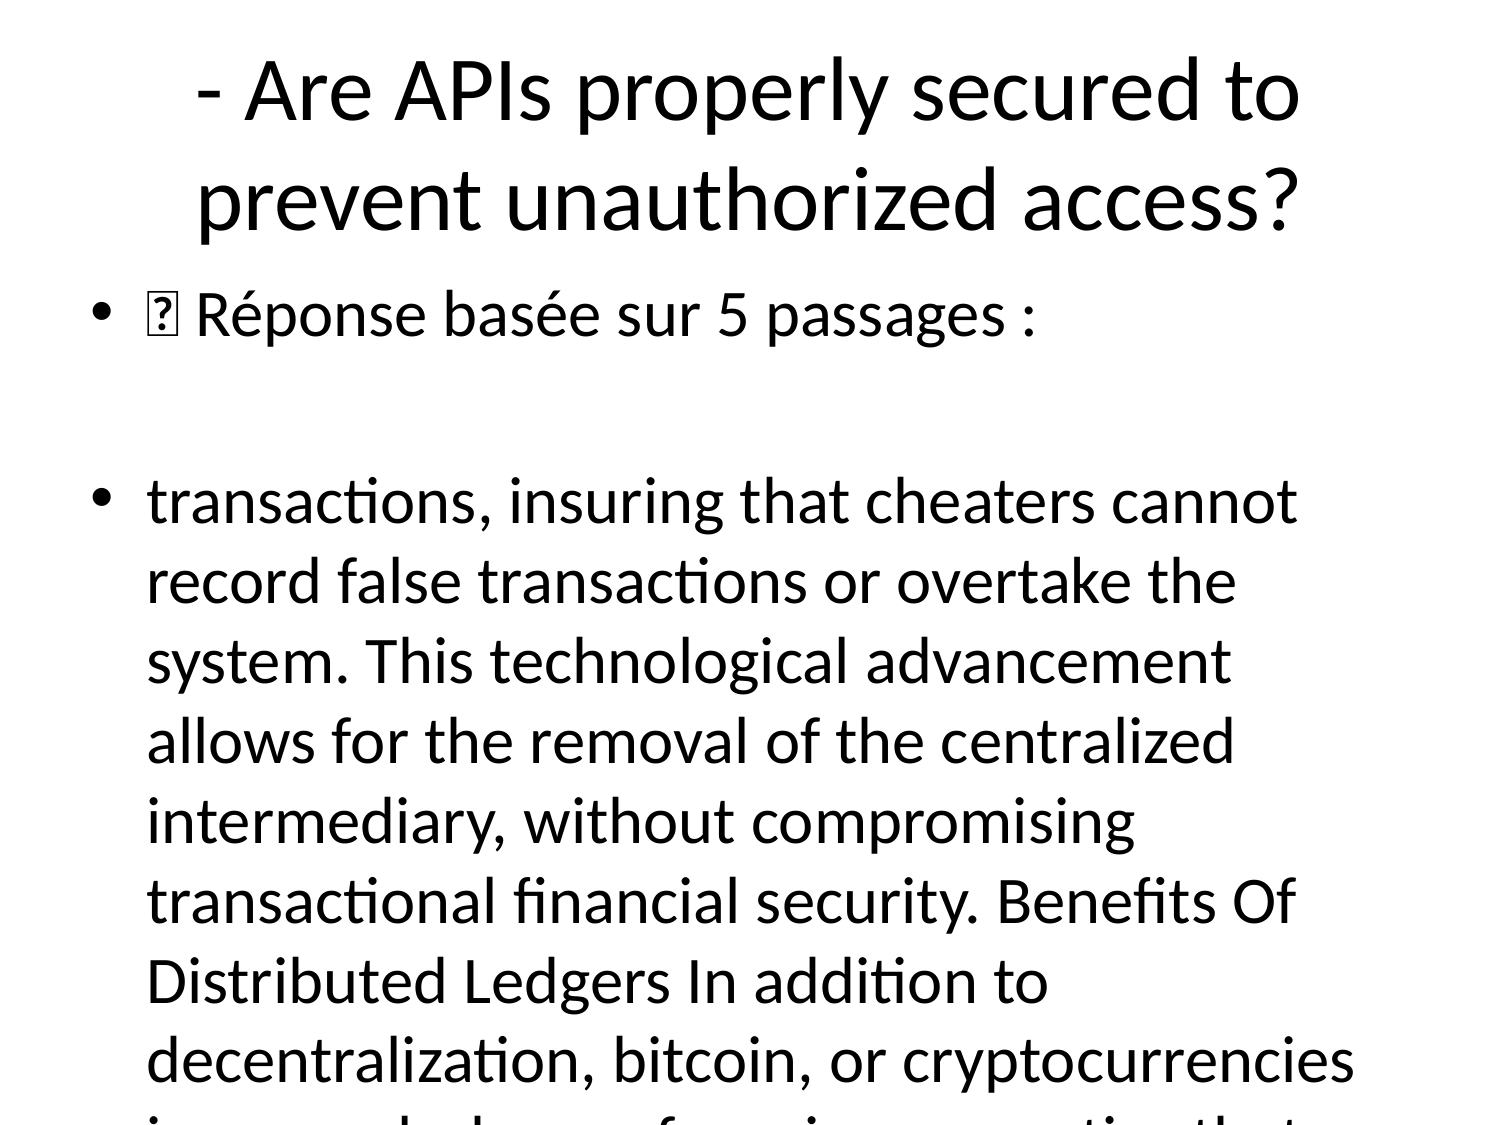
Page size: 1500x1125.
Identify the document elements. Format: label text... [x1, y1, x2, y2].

list 💬 Réponse basée sur 5 passages : transactions, insuring that cheaters cannot record false transactions or overtake the system. This technological advancement allows for the removal of the centralized intermediary, without compromising transactional financial security. Benefits Of Distributed Ledgers In addition to decentralization, bitcoin, or cryptocurrencies in general, share a few nice properties that make money smarter and safer, although different cryptocurrencies may be stronger in some properties and weaker in others, based on different implementations of their protocols. Cryptocurrencies are held in cryptographic wallets identified by a publicly accessible address, and is secured by a very strong privately held password, called the private key. This private key cryptographically signs transaction and is virtually impossible to create fraudulent signatures. This provides security and unseizability. Unlike traditional bank accounts that can be seized by government authorities, the cryptocurrency in your wallet can never be taken away by anyone without your private key. Cryptocurrencies are censorship resistant due to the decentralized nature because anyone can submit transactions to any computer in the network to get recorded and validated. Cryptocurrency transactions are immutable because each block of transactions represents a cryptographic proof (a hash) of all the previous blocks that existed before that. Once someone sends you money, they cannot steal back their payment to you (i.e., no bouncing checks in blockchain). Some of the cryptocurrencies can even support atomic transactions. “Smart contracts” built atop these cryptocurrencies do not merely rely on law for enforcement, but directly enforced through publicly auditable code, which make them trustless and can potentially get rid of middlemen in many businesses, e.g. Escrow for real estate. Securing Distributed Ledgers (Mining) One of challenges of maintaining a distributed record of transactions is security -- specifically, how to have an open and editable ledger while preventing fraudulent activity. To address this challenge, Bitcoin introduced a novel process --- allowing Pi’s member to participate in the process remotely. Whether in-person or online, Pi’s --- of just one individual’s Security Circle is small, the aggregate of our individual security circles build a global “trust graph” that help people understand who on the Pi Network can be trusted. The Pi Network’s global trust graph will facilitate transactions between strangers that would not have otherwise been possible. Pi’s native currency, in turn, allows everyone who contributes to the security of the network to capture a share of the value they have helped create. Pi’s Attention Marketplace - Bartering Unutilized Attention And Time Pi allows its members to pool their collective attention to create an attention market much more valuable than any individual’s attention alone. The first application built on this layer will be a scarce social media channel currently hosted on the home screen of the application. You can think of the scarce social media channel as Instagram with one global post at a time. Pioneers can wager Pi to engage the attention of other members of the network, by sharing content (e.g., text, images, videos) or asking questions that seek to tap into the collective wisdom of the community. On the Pi Network, everyone has the opportunity to be an influencer or to tap into the wisdom of the crowd. To date, Pi’s --- There are four roles Pi users can play, as Pi miners. Namely: • Pioneer. A user of the Pi mobile app who is simply confirming that they are not a “robot” on a daily basis. This user validates their presence every time they sign in to the app. They can also open the app to request transactions (e.g. make a payment in Pi to another Pioneer) • Contributor. A user of the Pi mobile app who is contributing by providing a list of pioneers he or she knows and trusts. In aggregate, Pi contributors will build a global trust graph. • Ambassador. A user of the Pi mobile app who is introducing other users into Pi network. • Node. A user who is a pioneer, a contributor using the Pi mobile app, and is also running the Pi node software on their desktop or laptop computer. The Pi node software is the software that runs the core SCP algorithm, taking into account the trust graph information provided by the Contributors. A user can play more than one of the above roles. All roles are necessary, thus all roles are rewarded with newly minted Pi on a daily basis as long as they participated and contributed during that given day. In the loose definition of a “miner” being a user who receives newly minted currency as a reward for contributions, all four roles are considered to be Pi miners. We define“mining” more broadly than its traditional meaning equated to executing proof of work consensus algorithm as in Bitcoin or Ethereum. First of all, we need to emphasize that the Pi Node software has not been released yet. So this section is offered more as an architectural design and as a request to solicit comments from the technical community. This software will --- Currently, our everyday financial transactions rely upon a trusted third party to maintain a record of transactions. For example, when you do a bank transaction, the banking system keeps a record & guarantees that the transaction is safe & reliable. Likewise, when Cindy transfers $5 to Steve using PayPal, PayPal maintains a central record of $5 dollars debited from Cindy’s account and $5 credited to Steve’s. Intermediaries like banks, PayPal, and other members of the current economic system play an important role in regulating the world’s financial transactions. However, the role of these trusted intermediaries also has limitations: 1. Unfair value capture. These intermediaries amass billions of dollars in wealth creation (PayPal market cap is ~$130B), but pass virtually nothing onto their customers - the everyday people on the ground, whose money drives a meaningful proportion of the global economy. More and more people are falling behind. 2. Fees. Banks and companies charge large fees for facilitating transactions. These fees often disproportionately impact lower-income populations who have the fewest alternatives. 3. Censorship. If a particular trusted intermediary decides that you should not be able to move your money, it can place restrictions on the movement of your money. 4. Permissioned. The trusted intermediary serves as a gatekeeper who can arbitrarily prevent anybody from being part of the network. 5. Pseudonymous. At a time when the issue of privacy is gaining greater urgency, these powerful gatekeepers can accidentally disclose -- or force you to disclose -- more financial [75, 262, 1425, 1005]
title - Are APIs properly secured to prevent unauthorized access? [75, 45, 1425, 233]
